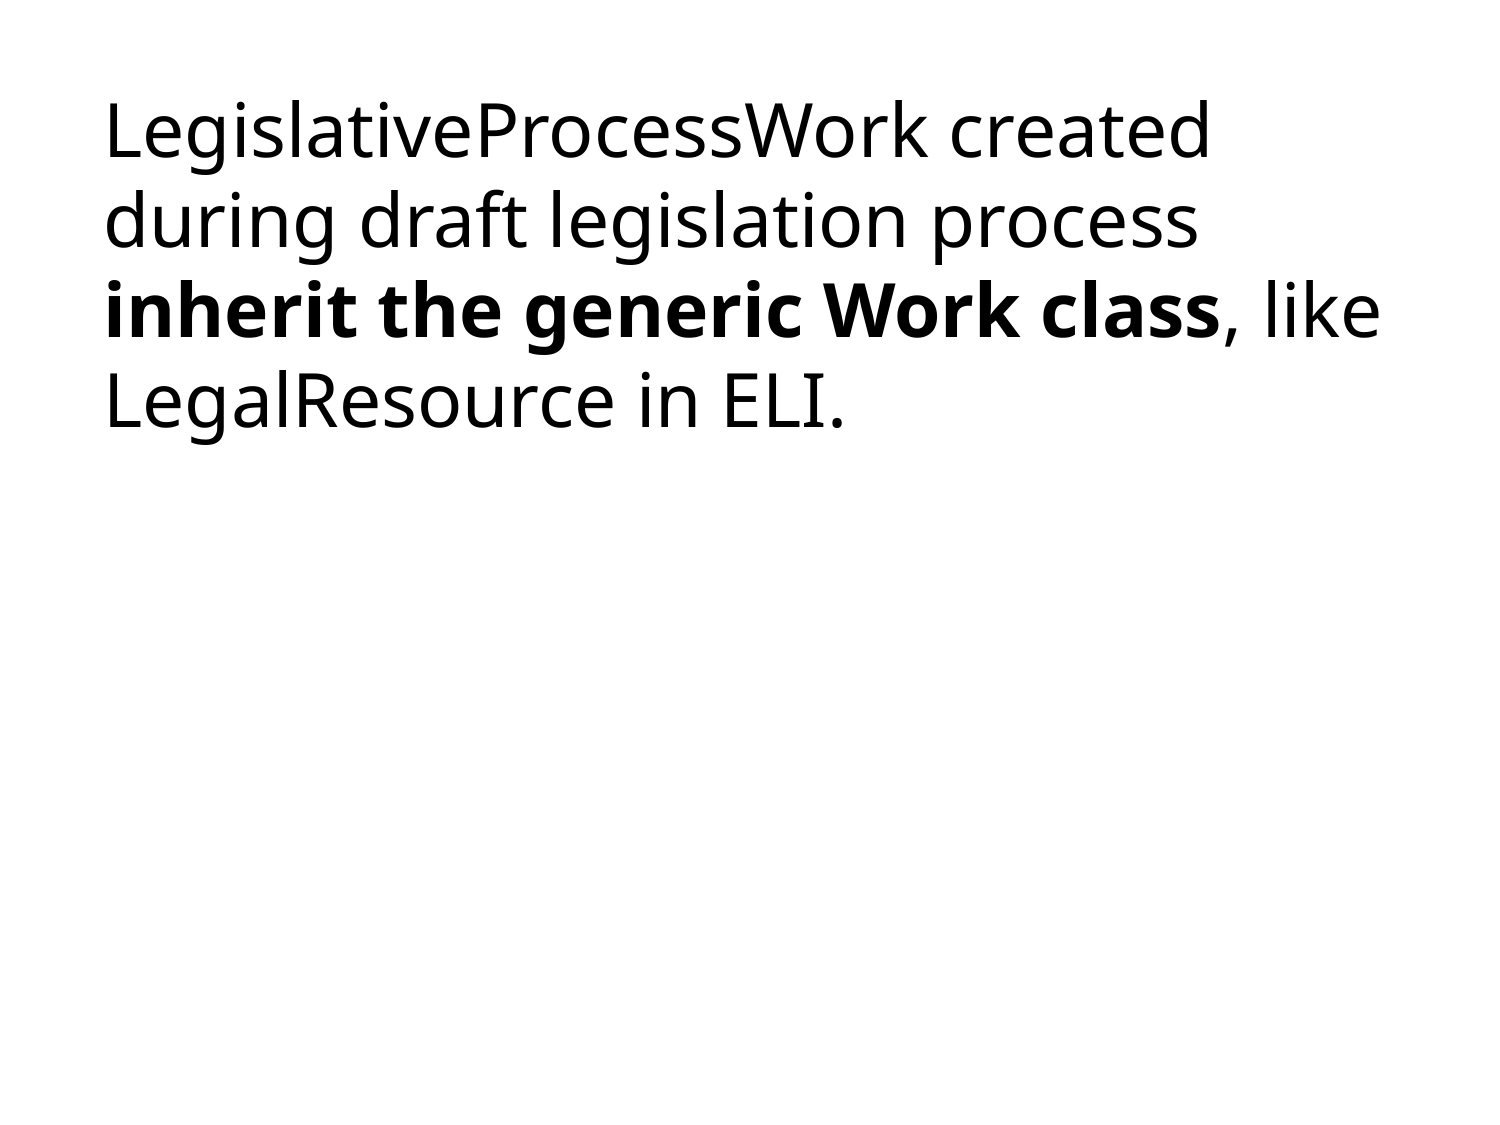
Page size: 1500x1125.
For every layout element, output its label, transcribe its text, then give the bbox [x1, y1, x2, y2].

text_box LegislativeProcessWork created during draft legislation process inherit the generic Work class, like LegalResource in ELI. [88, 75, 1436, 454]
